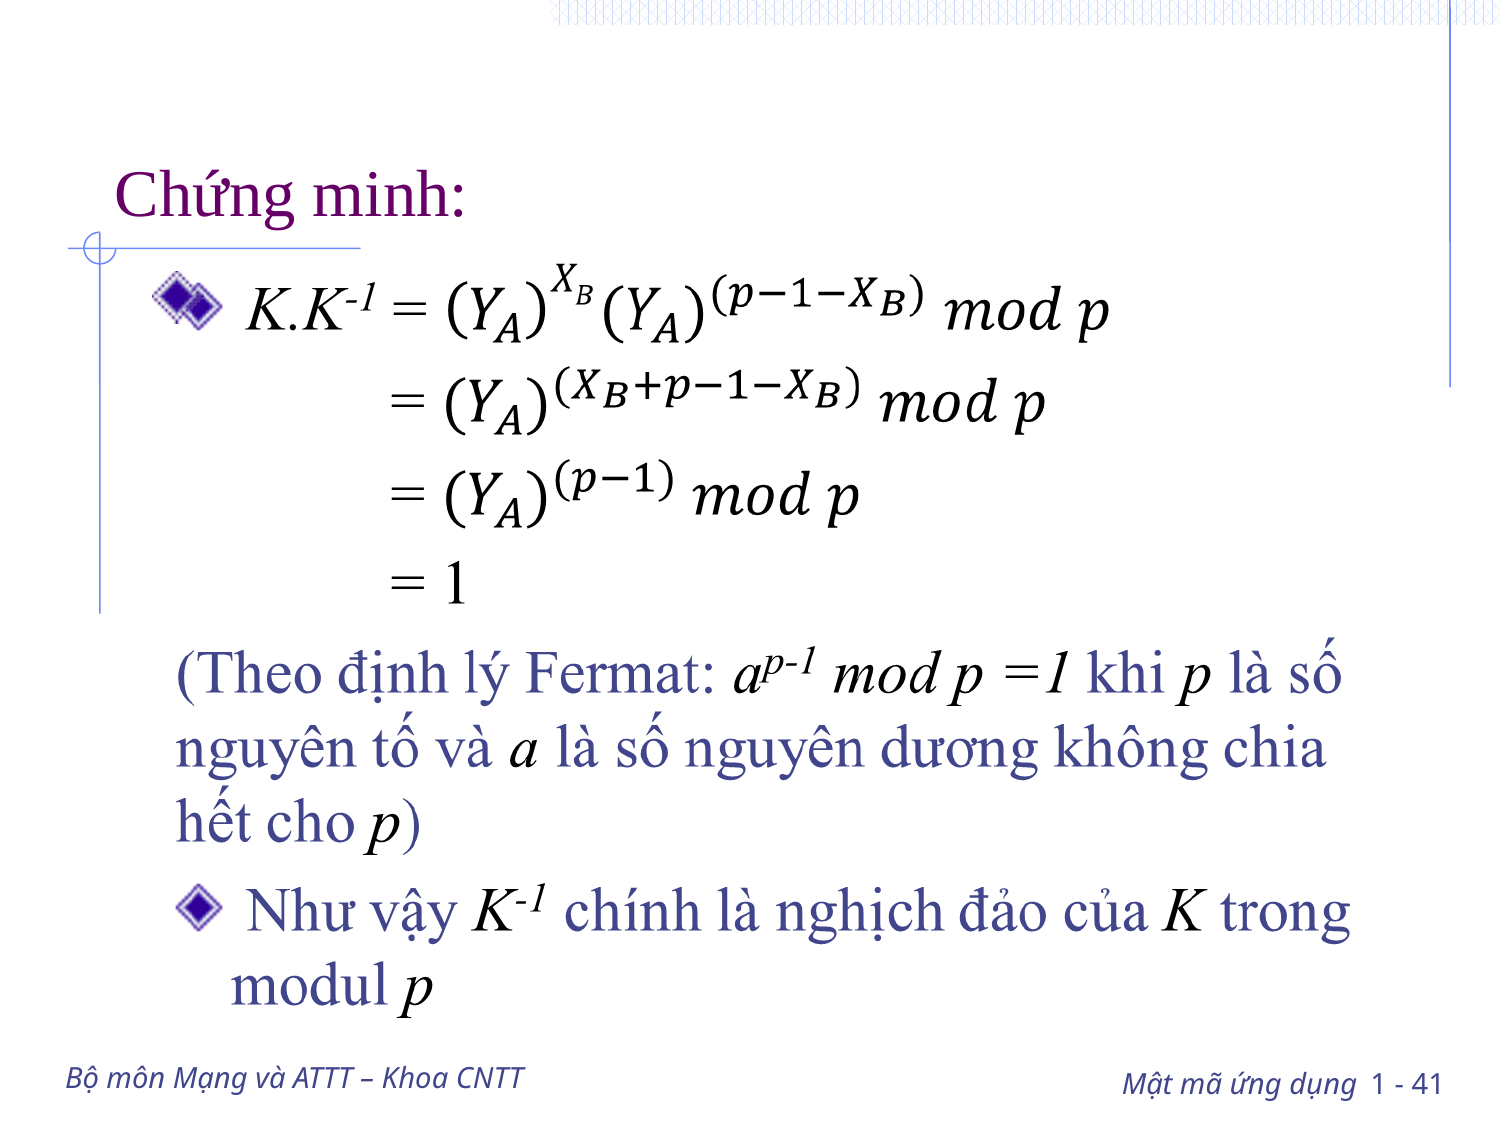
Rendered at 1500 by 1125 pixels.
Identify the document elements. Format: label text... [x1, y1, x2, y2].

picture [152, 271, 204, 324]
slide_number Bộ môn Mạng và ATTT – Khoa CNTT [50, 1027, 638, 1103]
title Chứng minh: [99, 50, 1375, 238]
list [137, 249, 1413, 1063]
